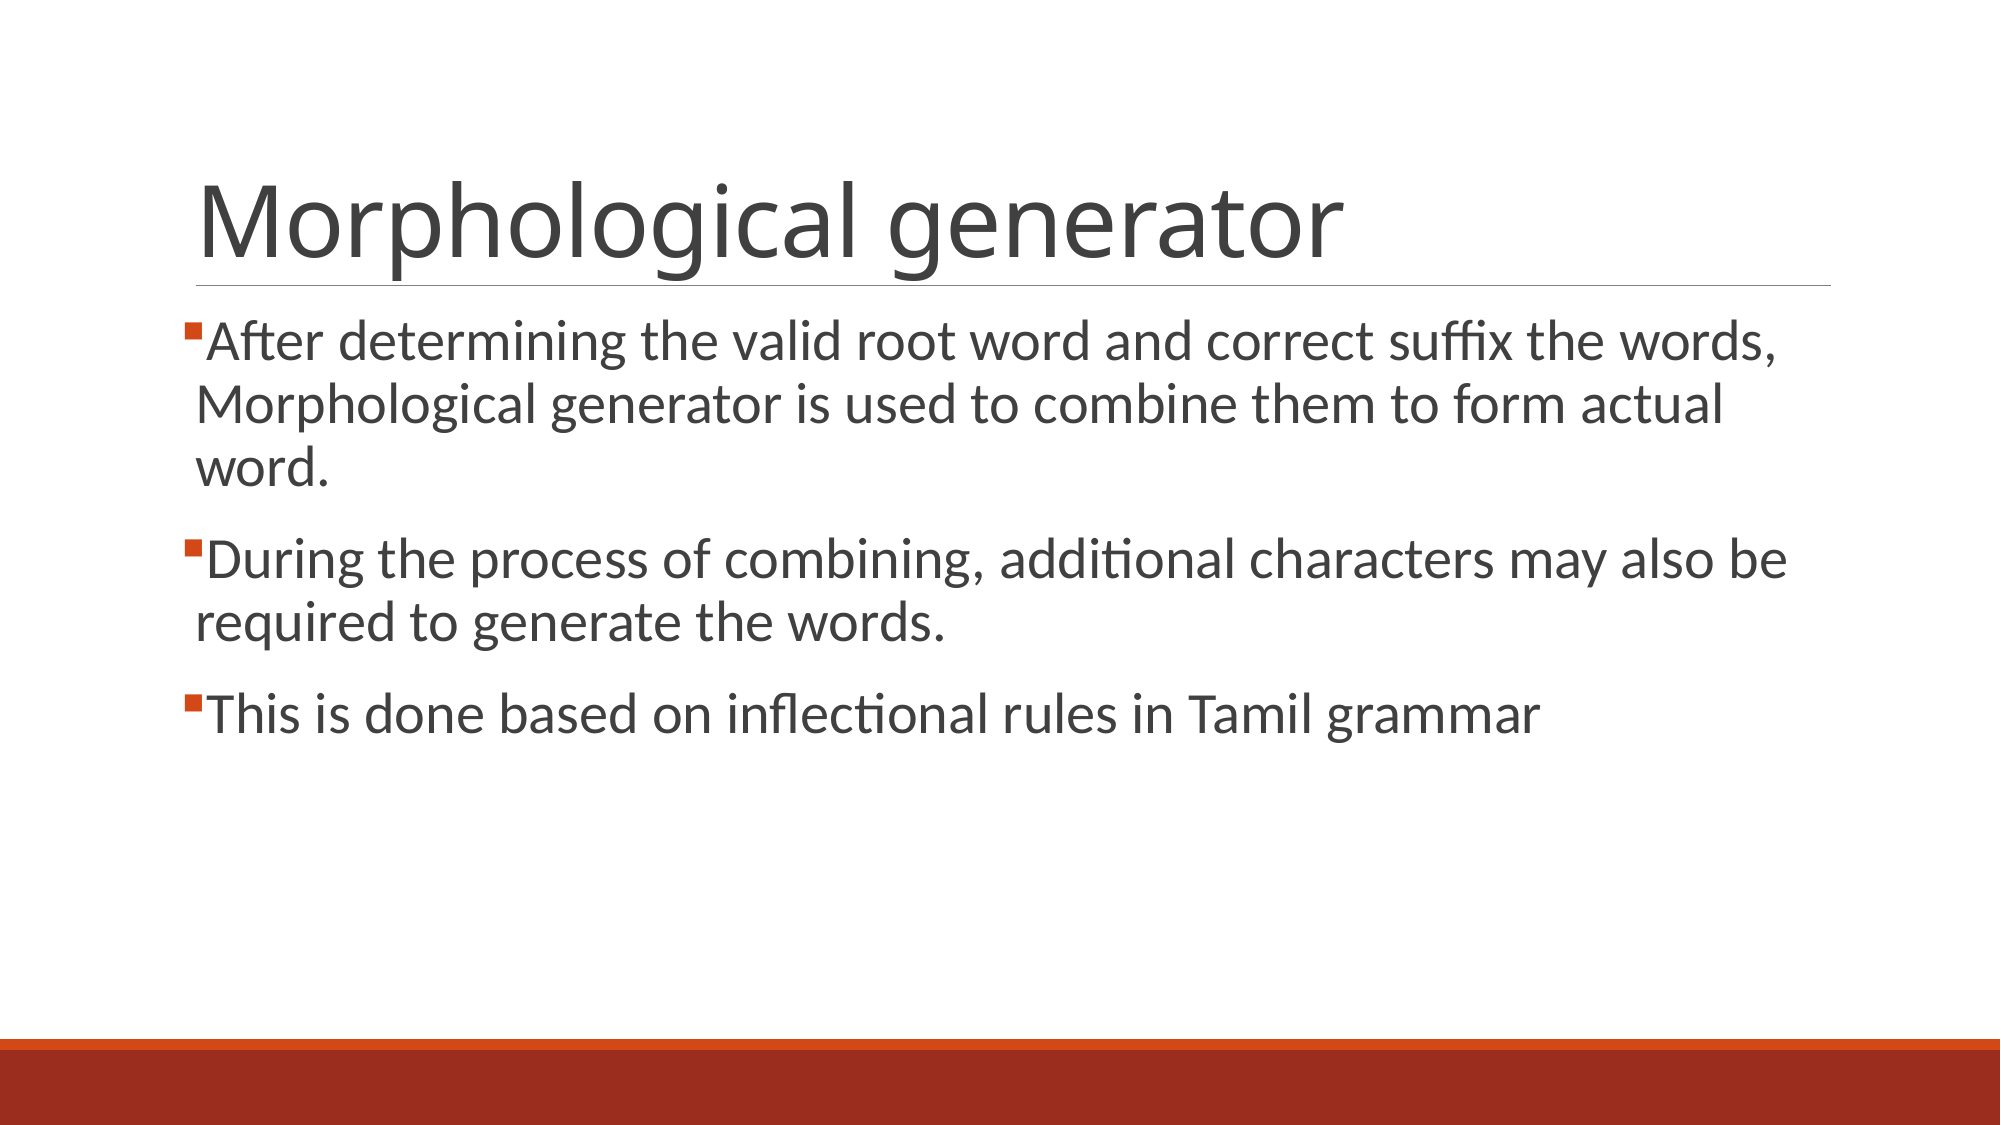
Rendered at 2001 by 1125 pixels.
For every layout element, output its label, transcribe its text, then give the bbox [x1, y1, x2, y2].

title Morphological generator [180, 47, 1830, 285]
list After determining the valid root word and correct suffix the words, Morphological generator is used to combine them to form actual word. During the process of combining, additional characters may also be required to generate the words. This is done based on inflectional rules in Tamil grammar [180, 302, 1830, 963]
